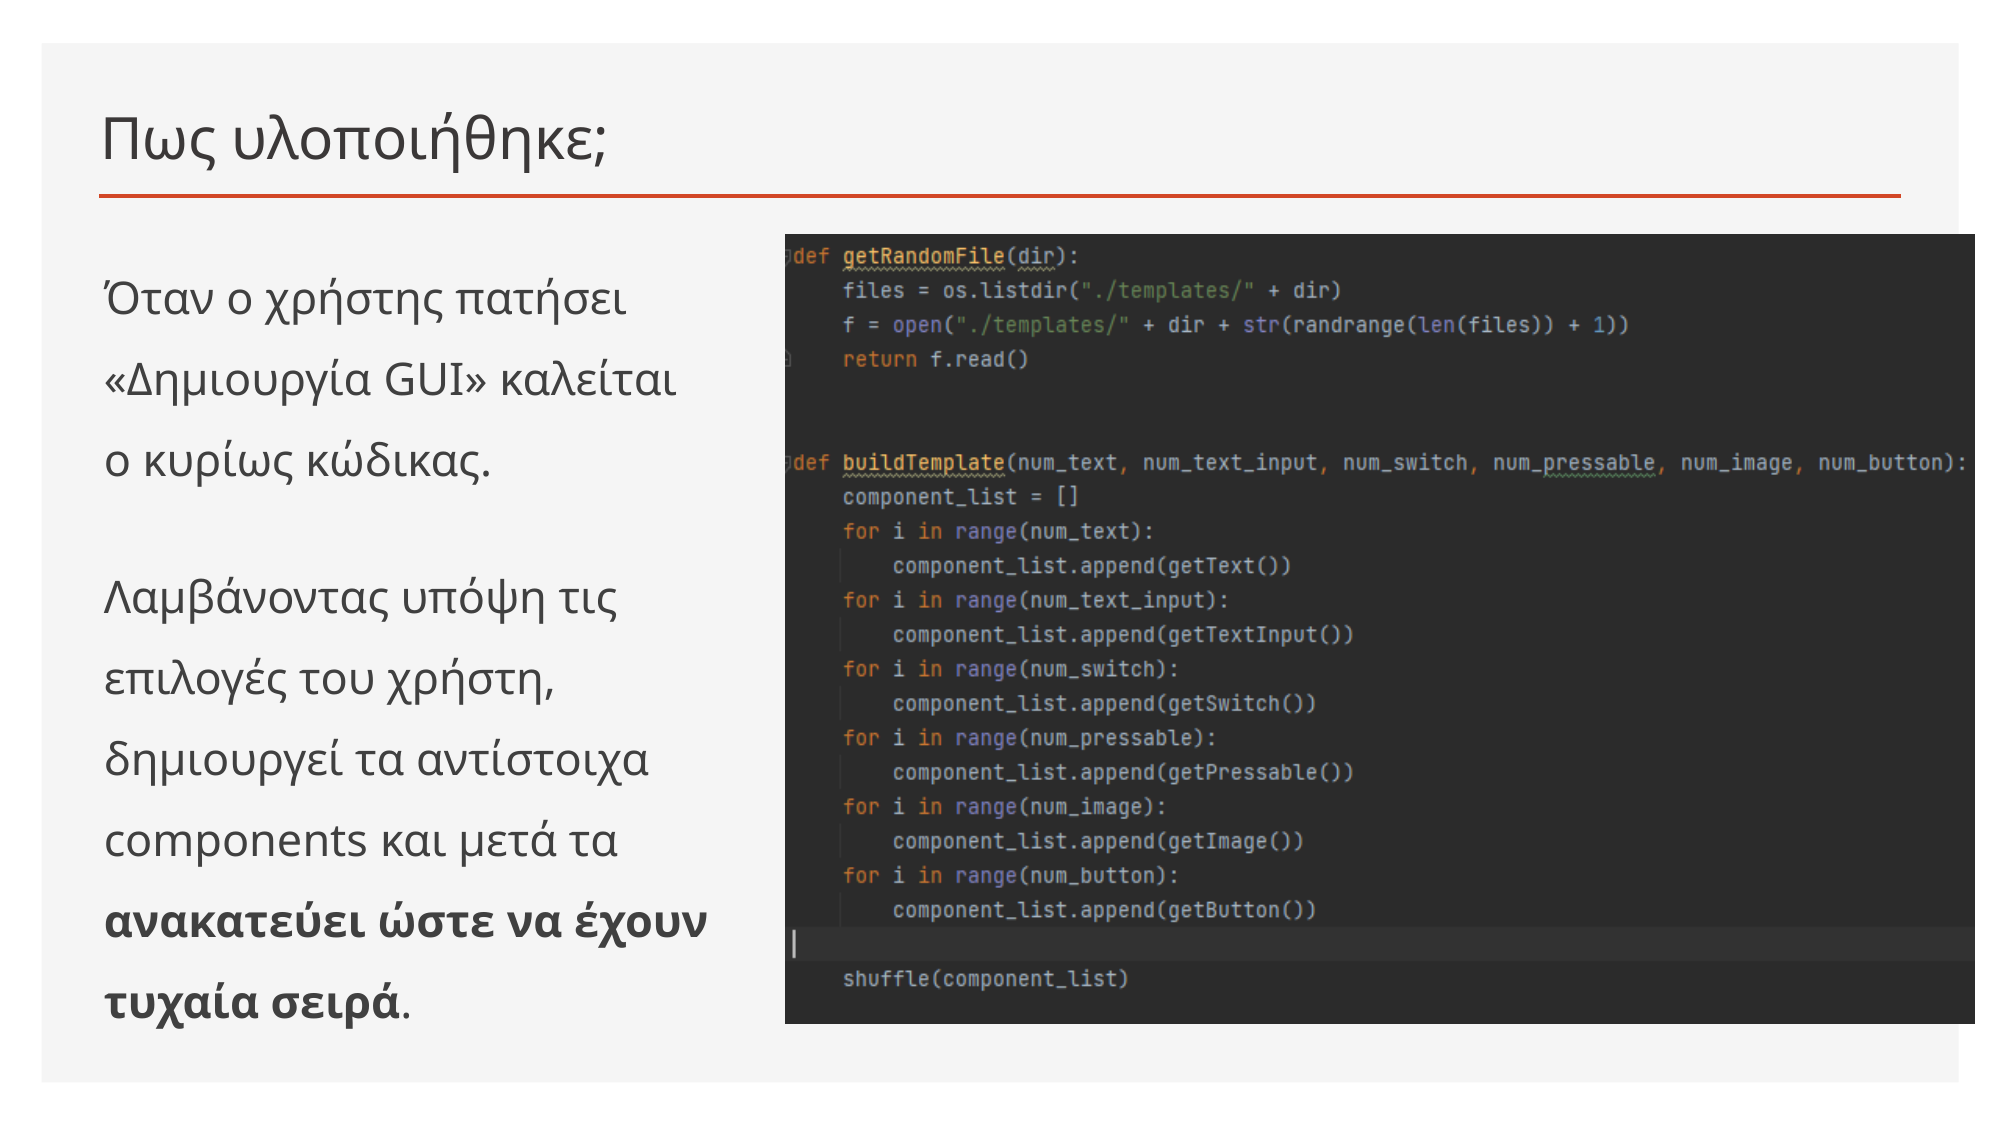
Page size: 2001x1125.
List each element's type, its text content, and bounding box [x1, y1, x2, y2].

picture [785, 234, 1975, 1024]
list Όταν ο χρήστης πατήσει «Δημιουργία GUI» καλείται ο κυρίως κώδικας. Λαμβάνοντας υπόψη τις επιλογές του χρήστη, δημιουργεί τα αντίστοιχα components και μετά τα ανακατεύει ώστε να έχουν τυχαία σειρά. [88, 234, 727, 1044]
title Πως υλοποιήθηκε; [85, 73, 1214, 179]
